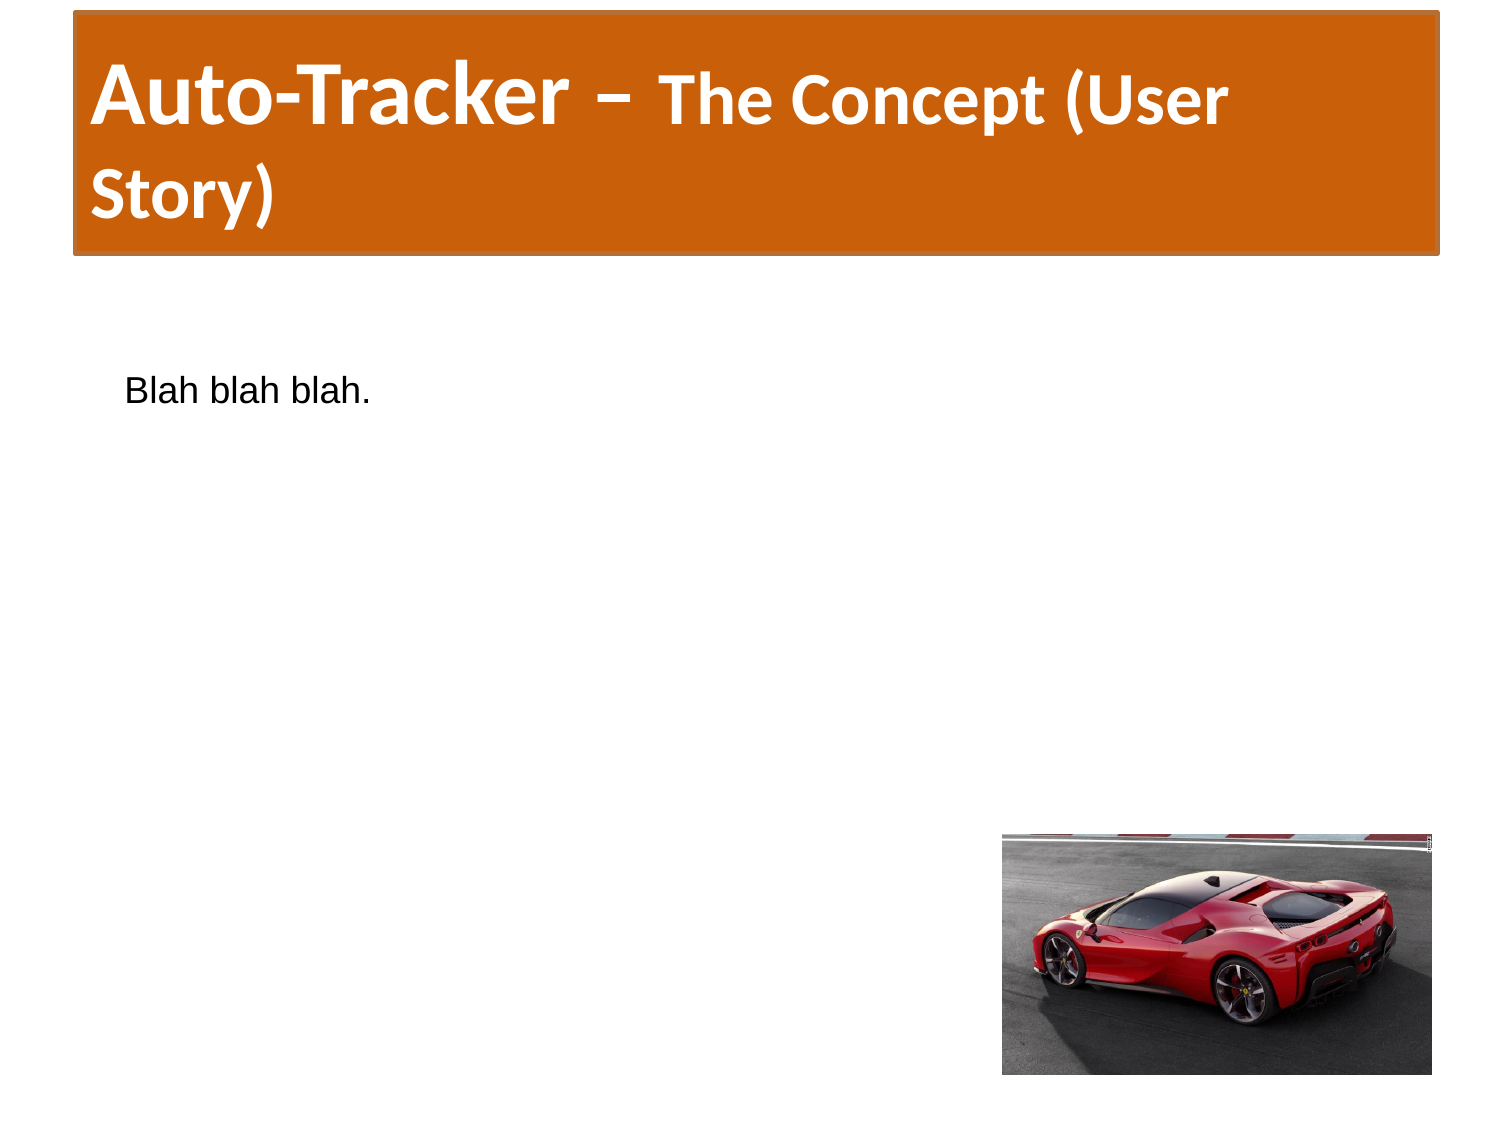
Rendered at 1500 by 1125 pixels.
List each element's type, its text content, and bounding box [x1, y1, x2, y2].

subtitle [75, 275, 1438, 1075]
picture [1002, 834, 1432, 1076]
text_box Blah blah blah. [62, 313, 1425, 1052]
title Auto-Tracker – The Concept (User Story) [73, 10, 1440, 256]
